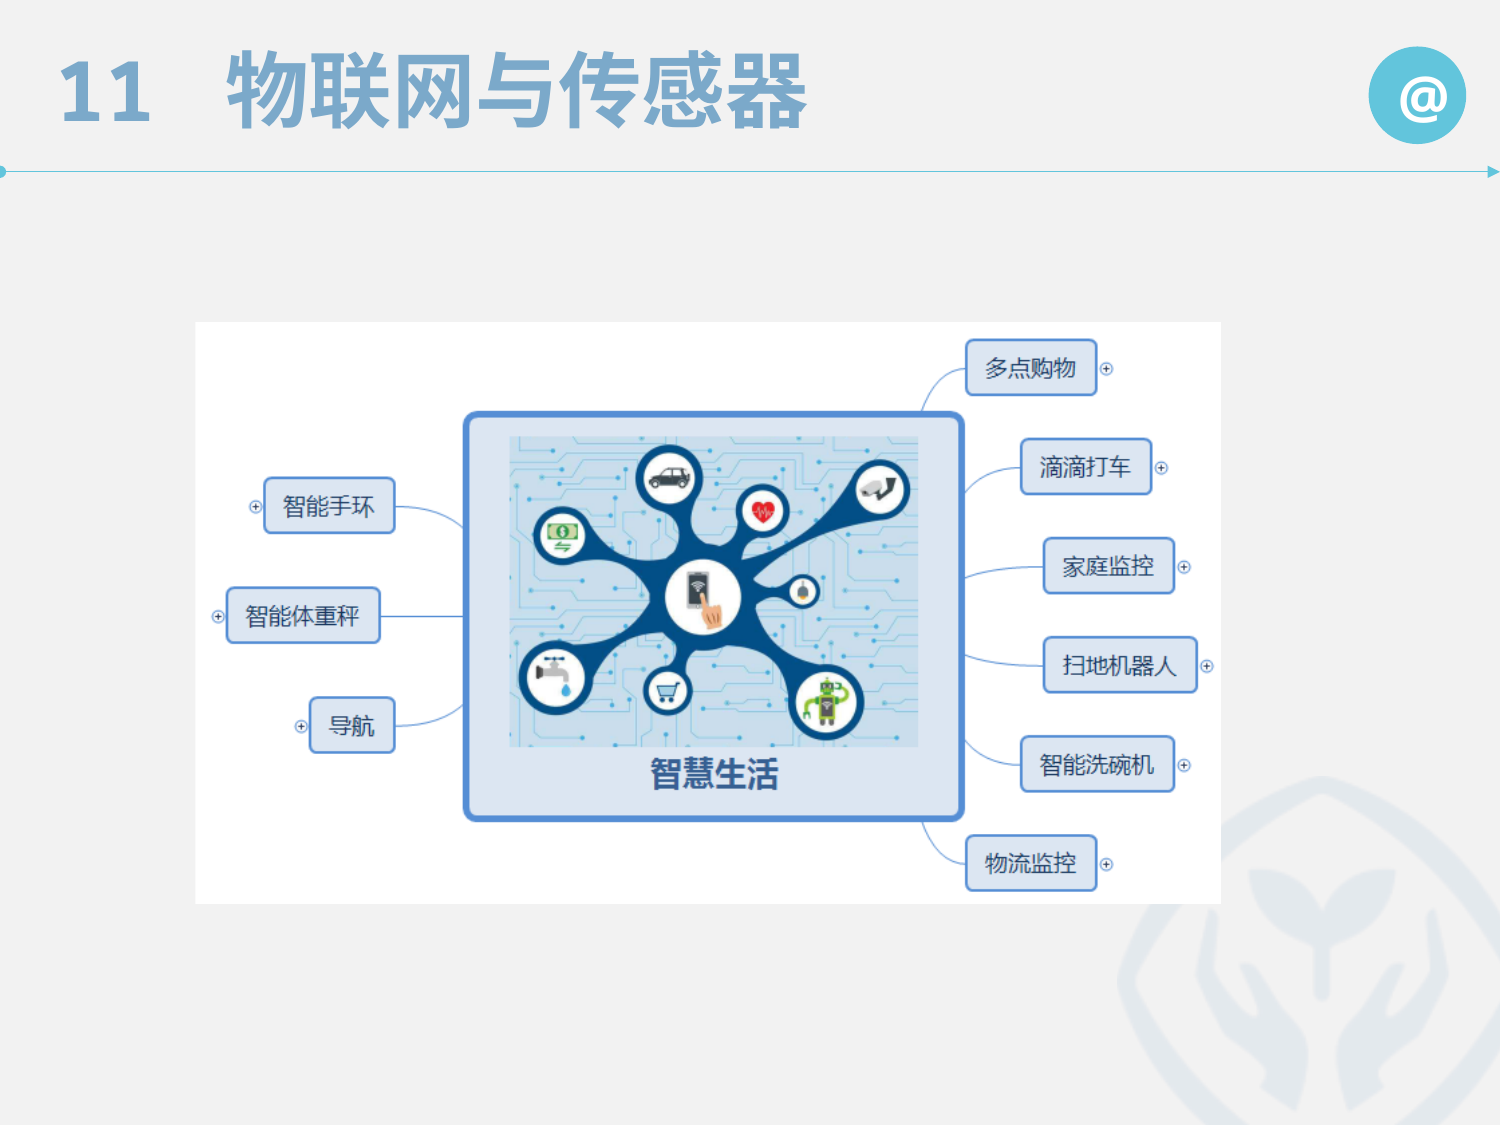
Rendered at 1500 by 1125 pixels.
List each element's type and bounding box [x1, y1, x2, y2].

picture [195, 322, 1500, 1125]
